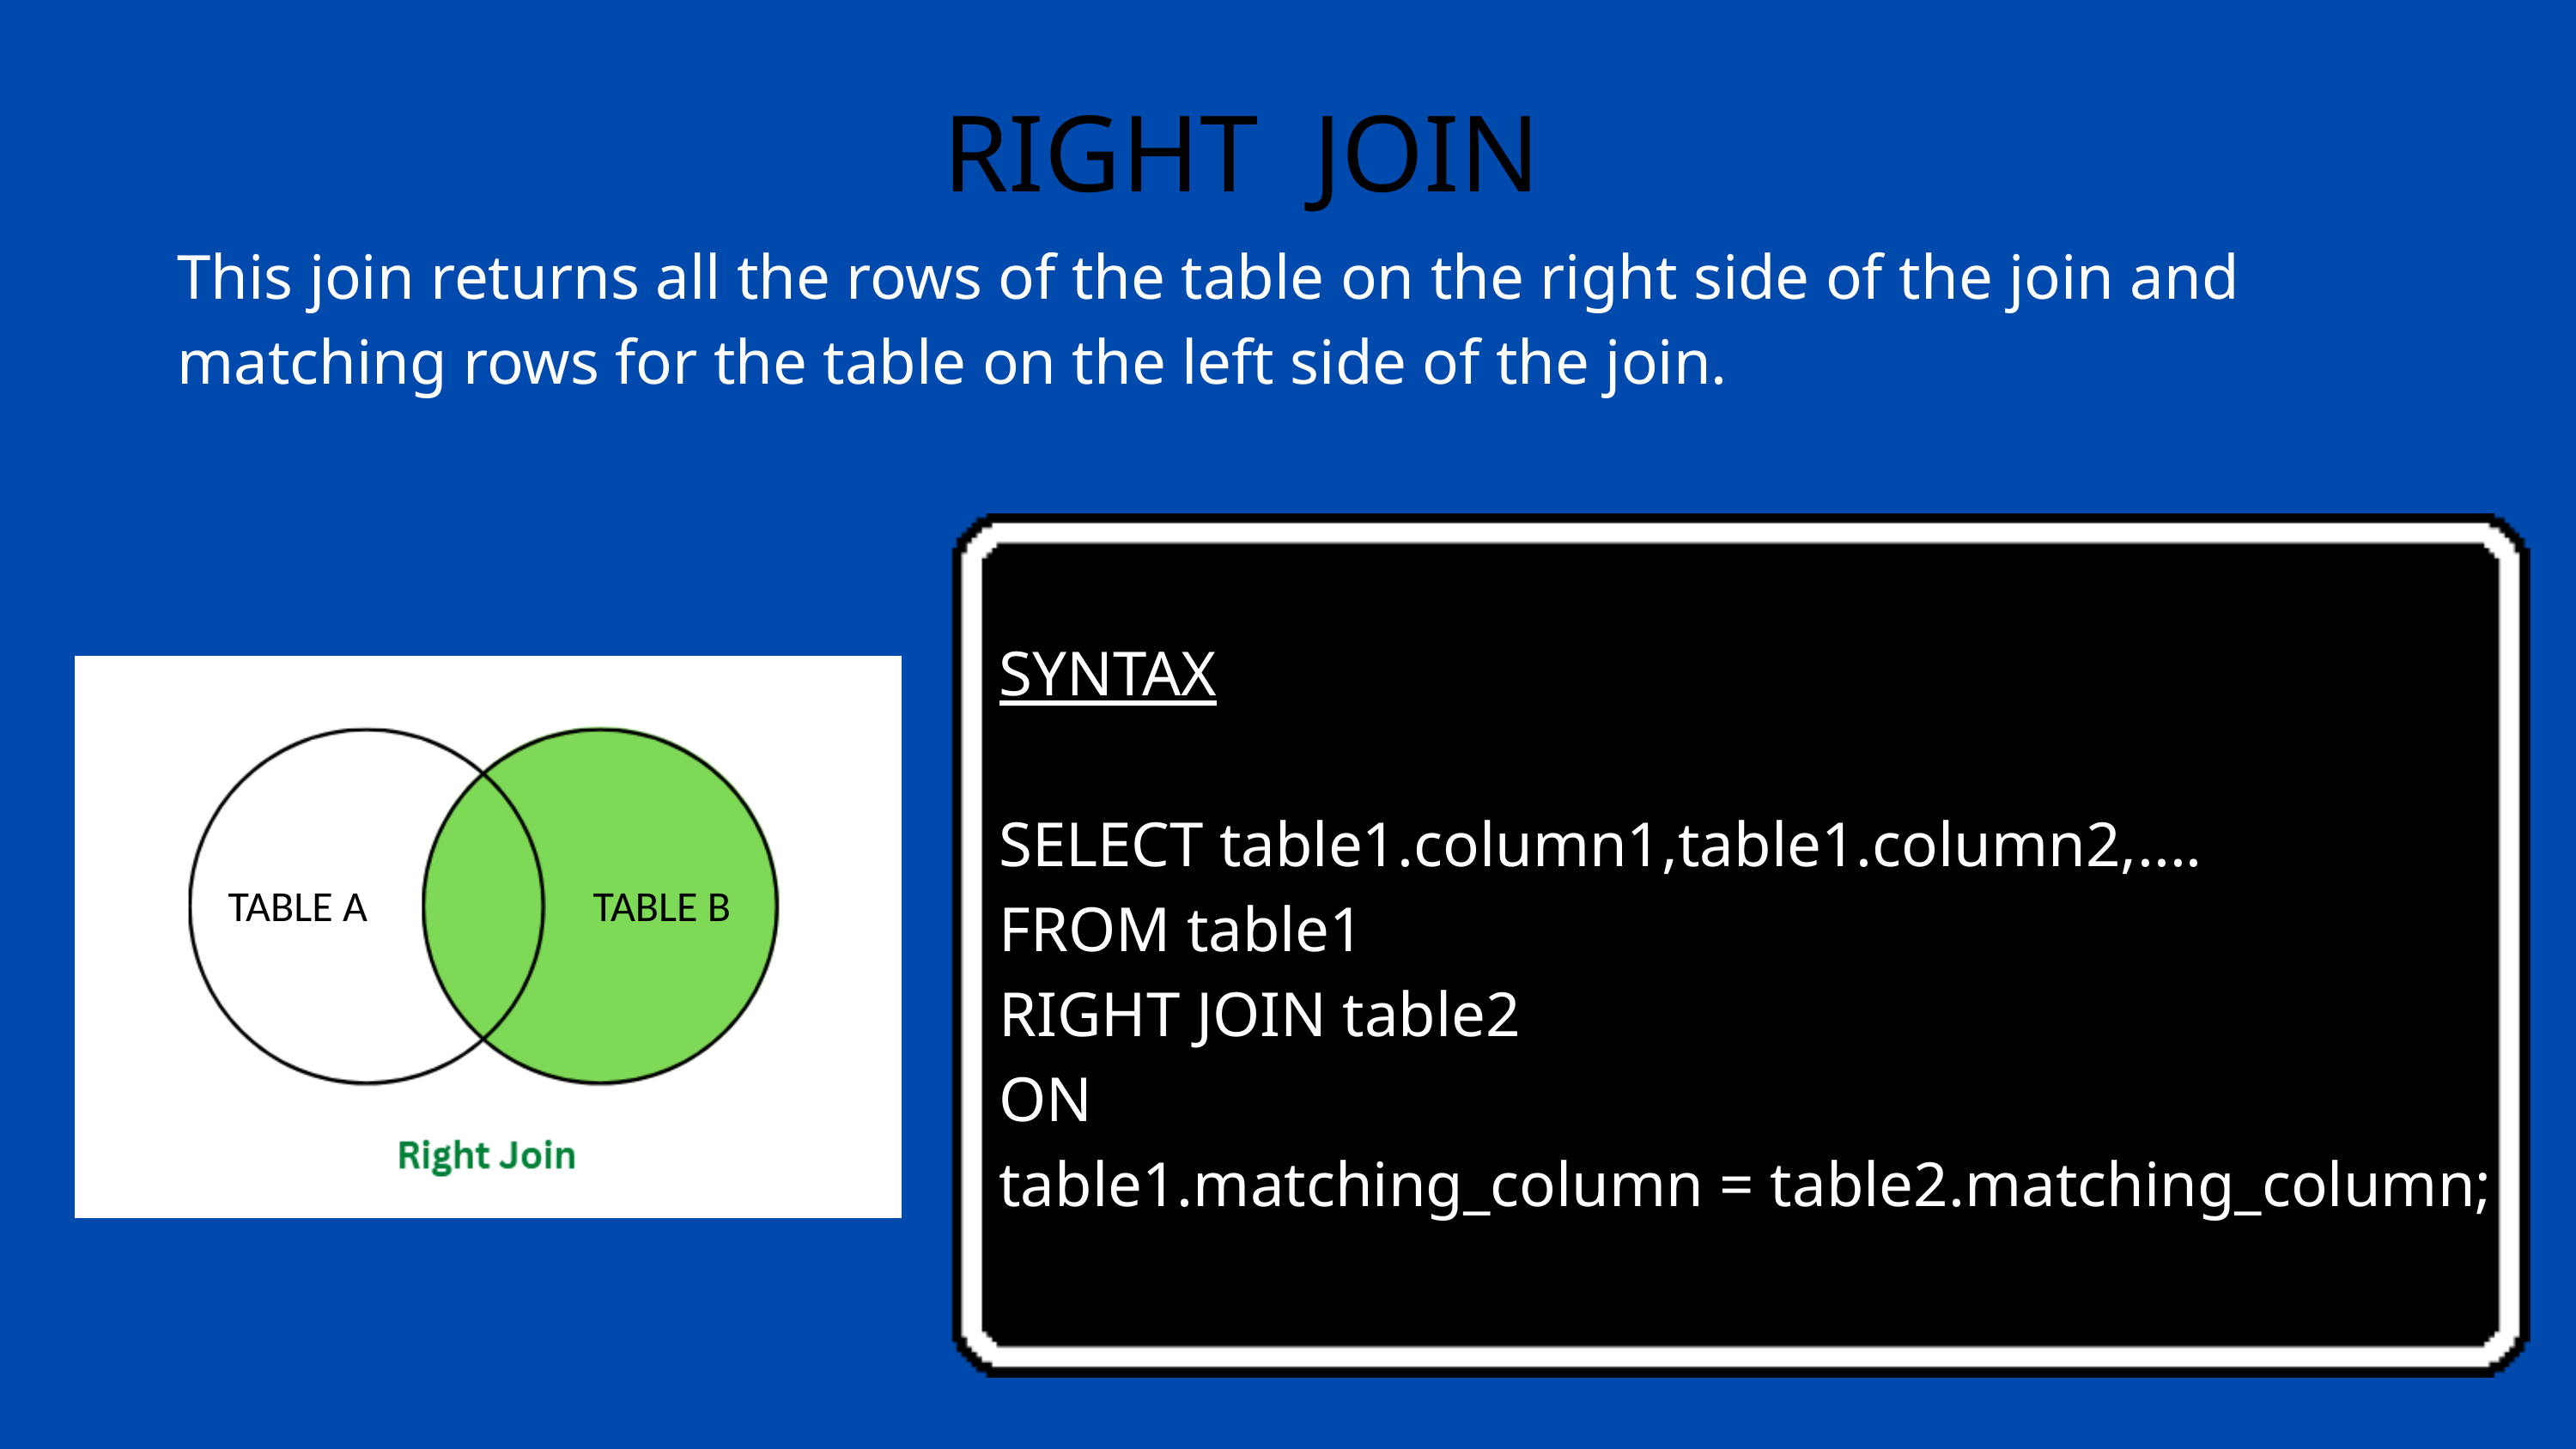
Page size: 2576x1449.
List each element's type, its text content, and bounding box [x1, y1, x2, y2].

text_box [951, 513, 2530, 1379]
text_box SYNTAX SELECT table1.column1,table1.column2,.... FROM table1 RIGHT JOIN table2 ON table1.matching_column = table2.matching_column; [999, 622, 2530, 1219]
text_box RIGHT JOIN [901, 65, 1583, 214]
text_box This join returns all the rows of the table on the right side of the join and matching rows for the table on the left side of the join. [177, 226, 2399, 397]
picture [75, 656, 902, 1218]
